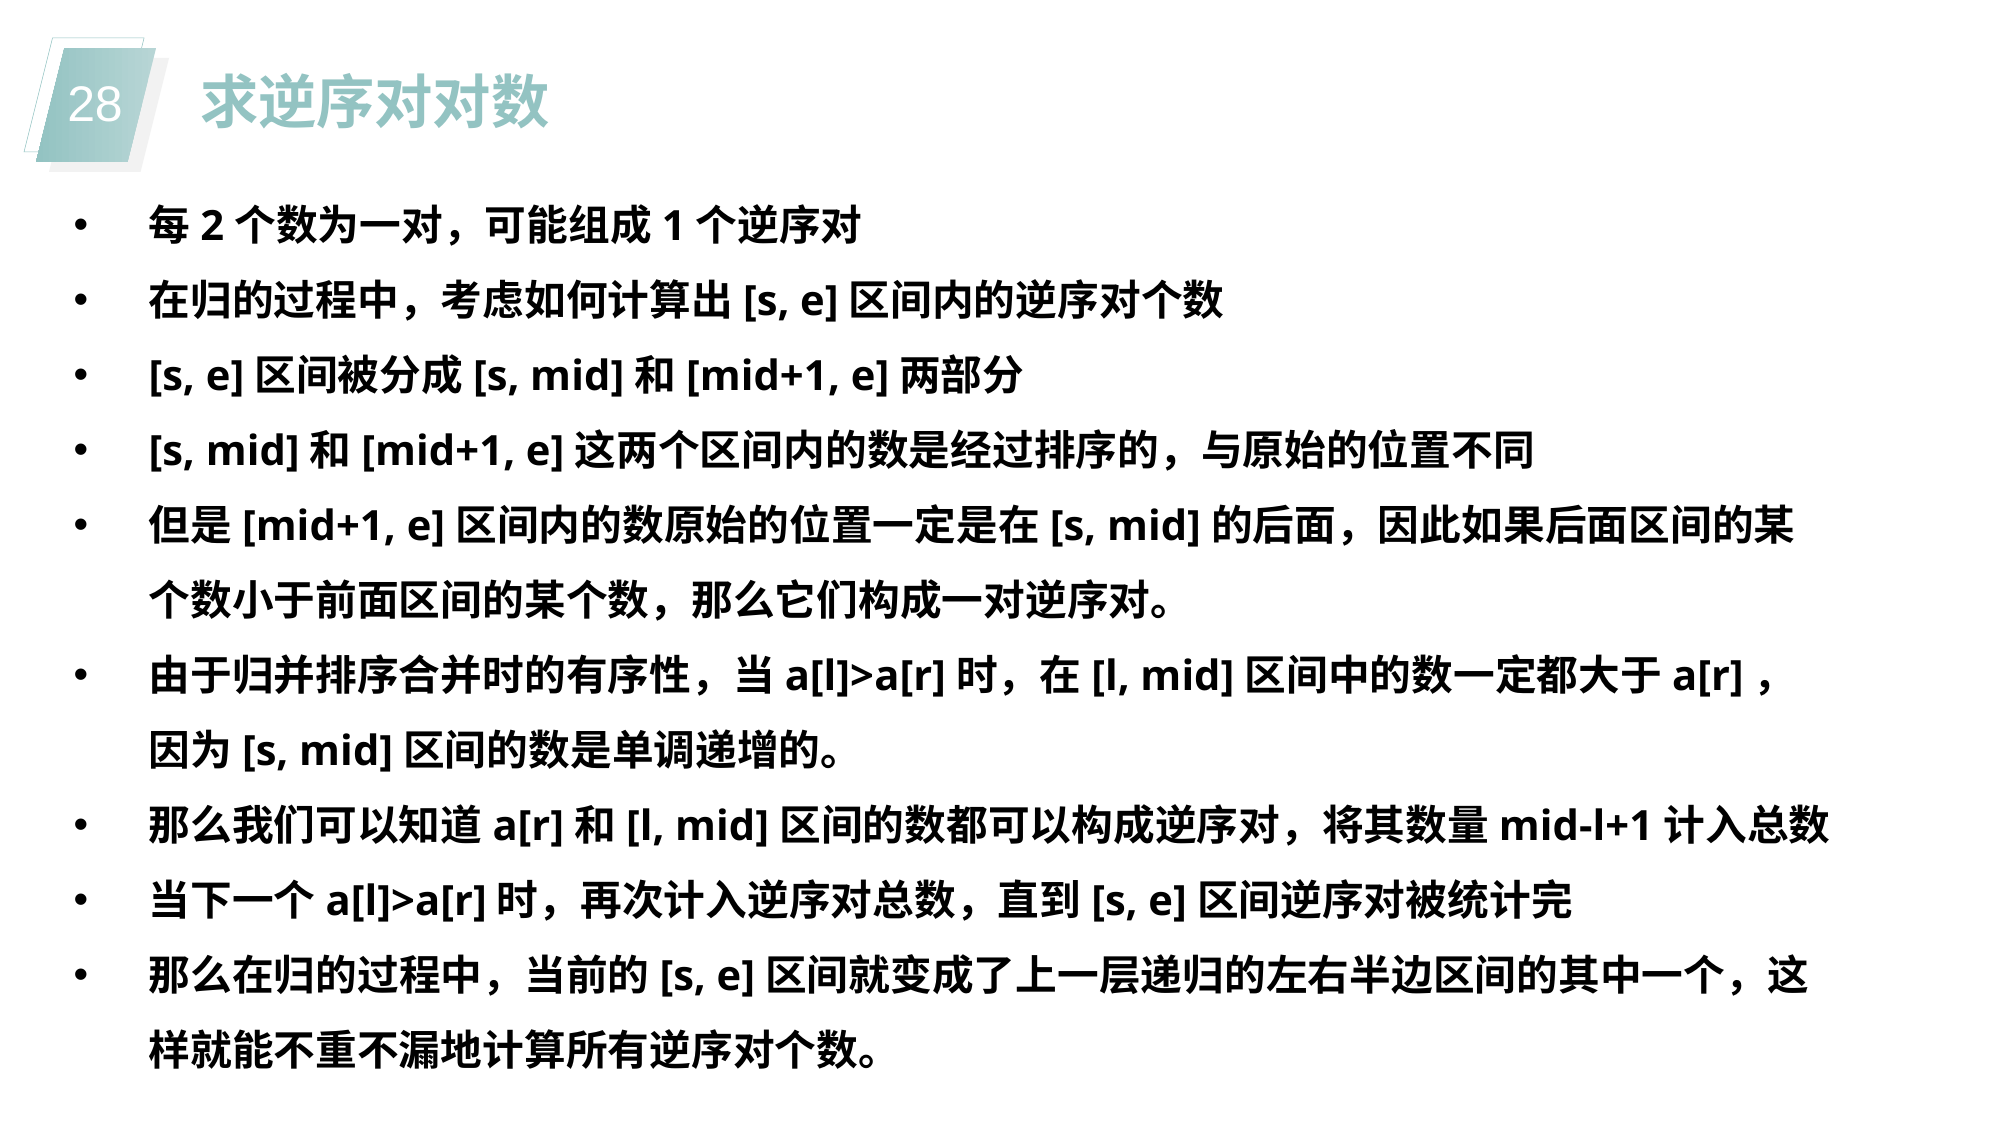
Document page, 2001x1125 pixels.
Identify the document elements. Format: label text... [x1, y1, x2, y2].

text_box 求逆序对对数 [185, 58, 611, 143]
text_box 每2个数为一对，可能组成1个逆序对 在归的过程中，考虑如何计算出[s, e]区间内的逆序对个数 [s, e]区间被分成[s, mid]和[mid+1, e]两部分 [s, mid]和[mid+1, e]这两个区间内的数是经过排序的，与原始的位置不同 但是[mid+1, e]区间内的数原始的位置一定是在[s, mid]的后面，因此如果后面区间的某个数小于前面区间的某个数，那么它们构成一对逆序对。 由于归并排序合并时的有序性，当a[l]>a[r]时，在[l, mid]区间中的数一定都大于a[r]，因为[s, mid]区间的数是单调递增的。 那么我们可以知道a[r]和[l, mid]区间的数都可以构成逆序对，将其数量mid-l+1计入总数 当下一个a[l]>a[r]时，再次计入逆序对总数，直到[s, e]区间逆序对被统计完 那么在归的过程中，当前的[s, e]区间就变成了上一层递归的左右半边区间的其中一个，这样就能不重不漏地计算所有逆序对个数。 [58, 166, 1852, 1082]
